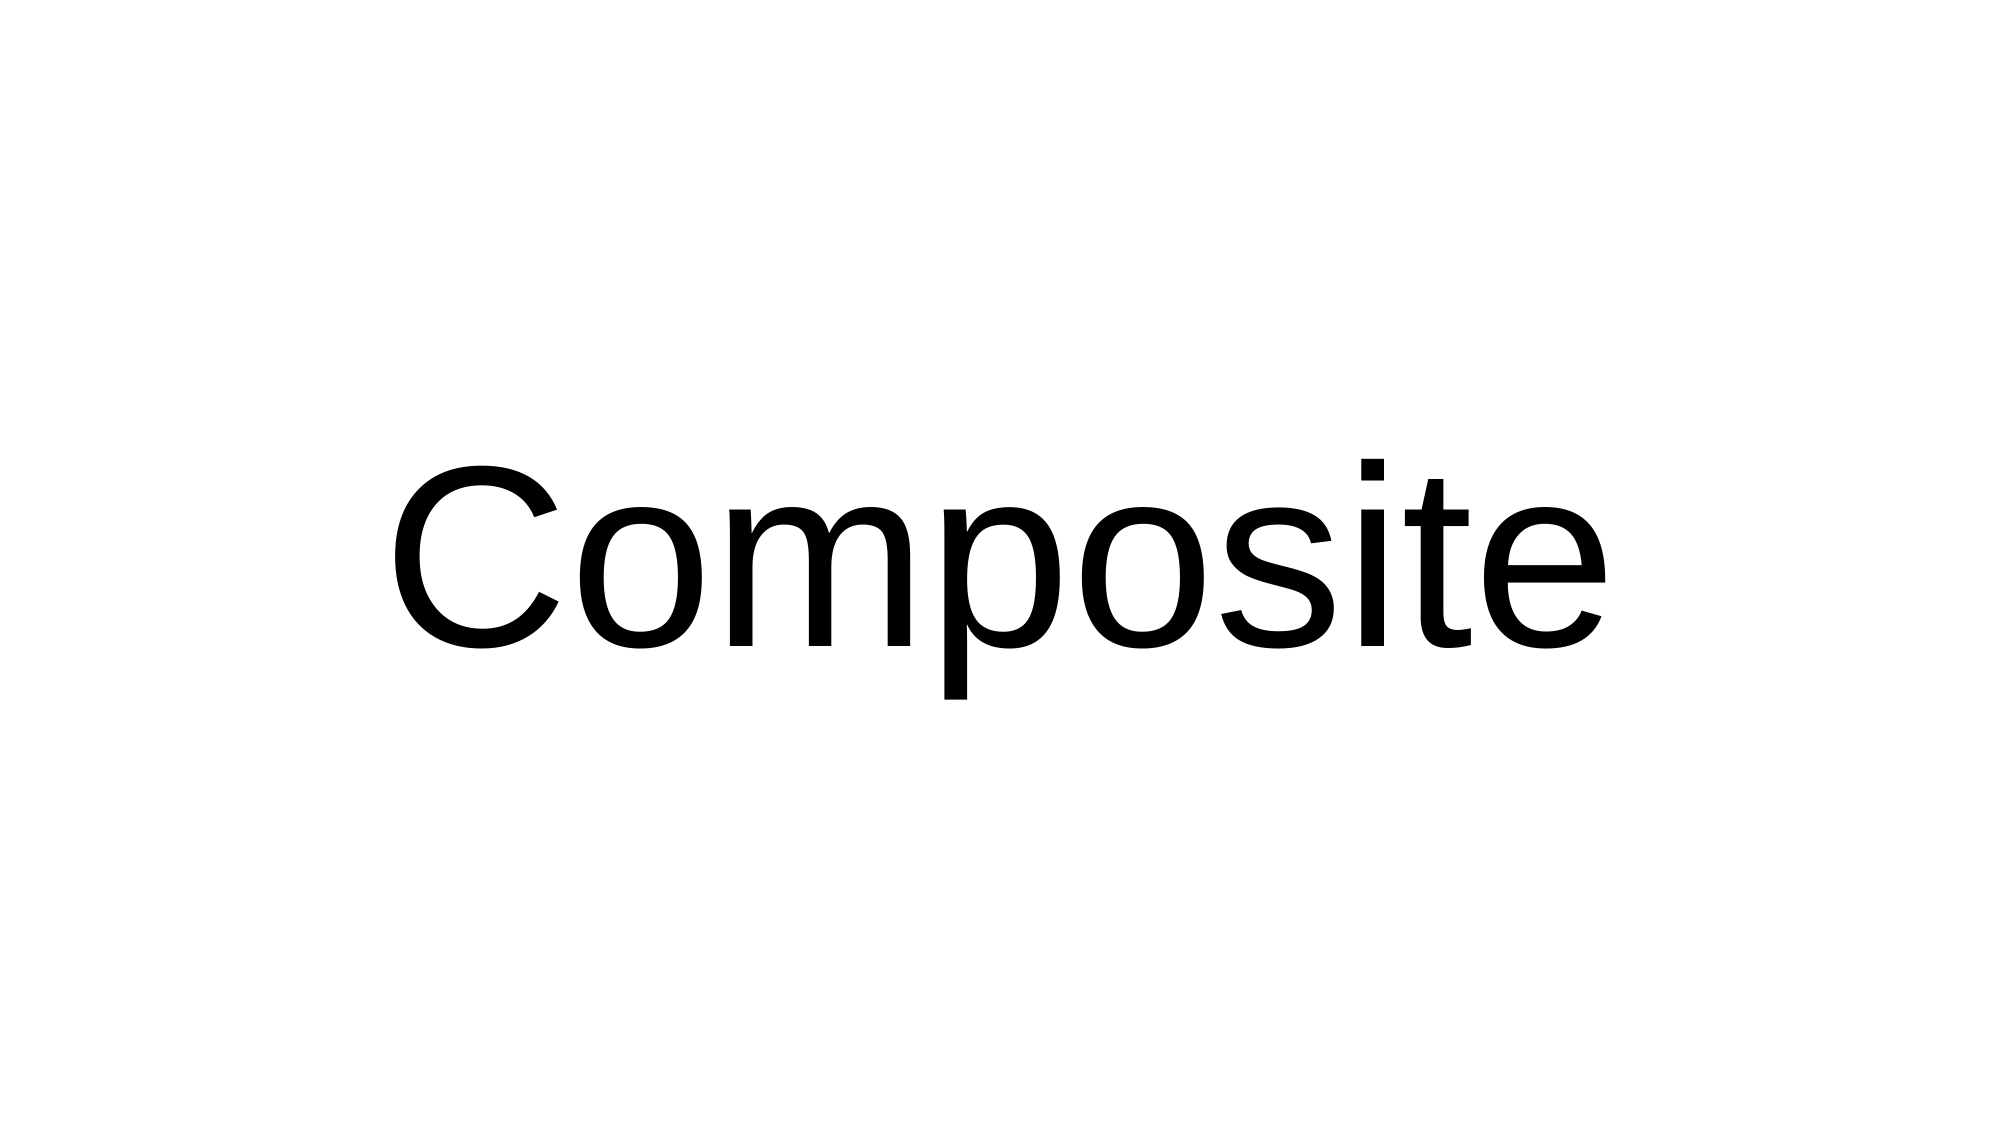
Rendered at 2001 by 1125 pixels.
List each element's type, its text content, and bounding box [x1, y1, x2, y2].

title Composite [22, 453, 1978, 672]
